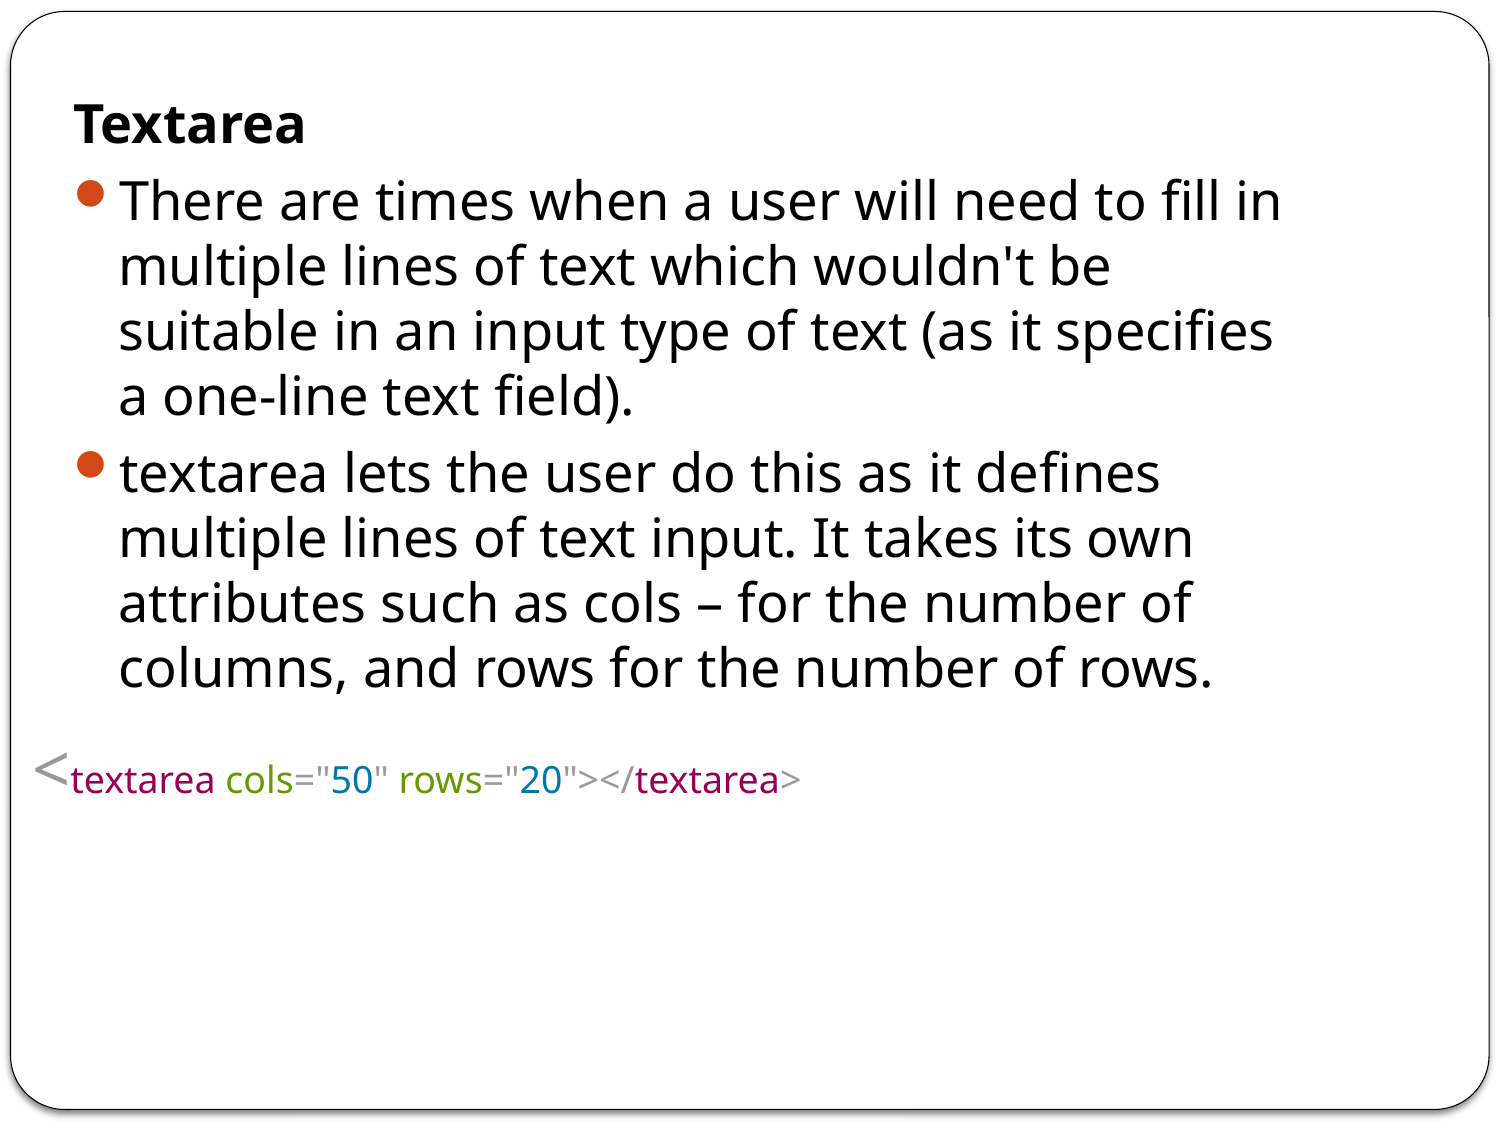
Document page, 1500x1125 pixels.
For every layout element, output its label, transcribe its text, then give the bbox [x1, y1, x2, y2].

text_box <textarea cols="50" rows="20"></textarea> [32, 726, 813, 807]
list Textarea There are times when a user will need to fill in multiple lines of text which wouldn't be suitable in an input type of text (as it specifies a one-line text field). textarea lets the user do this as it defines multiple lines of text input. It takes its own attributes such as cols – for the number of columns, and rows for the number of rows. [58, 82, 1334, 832]
